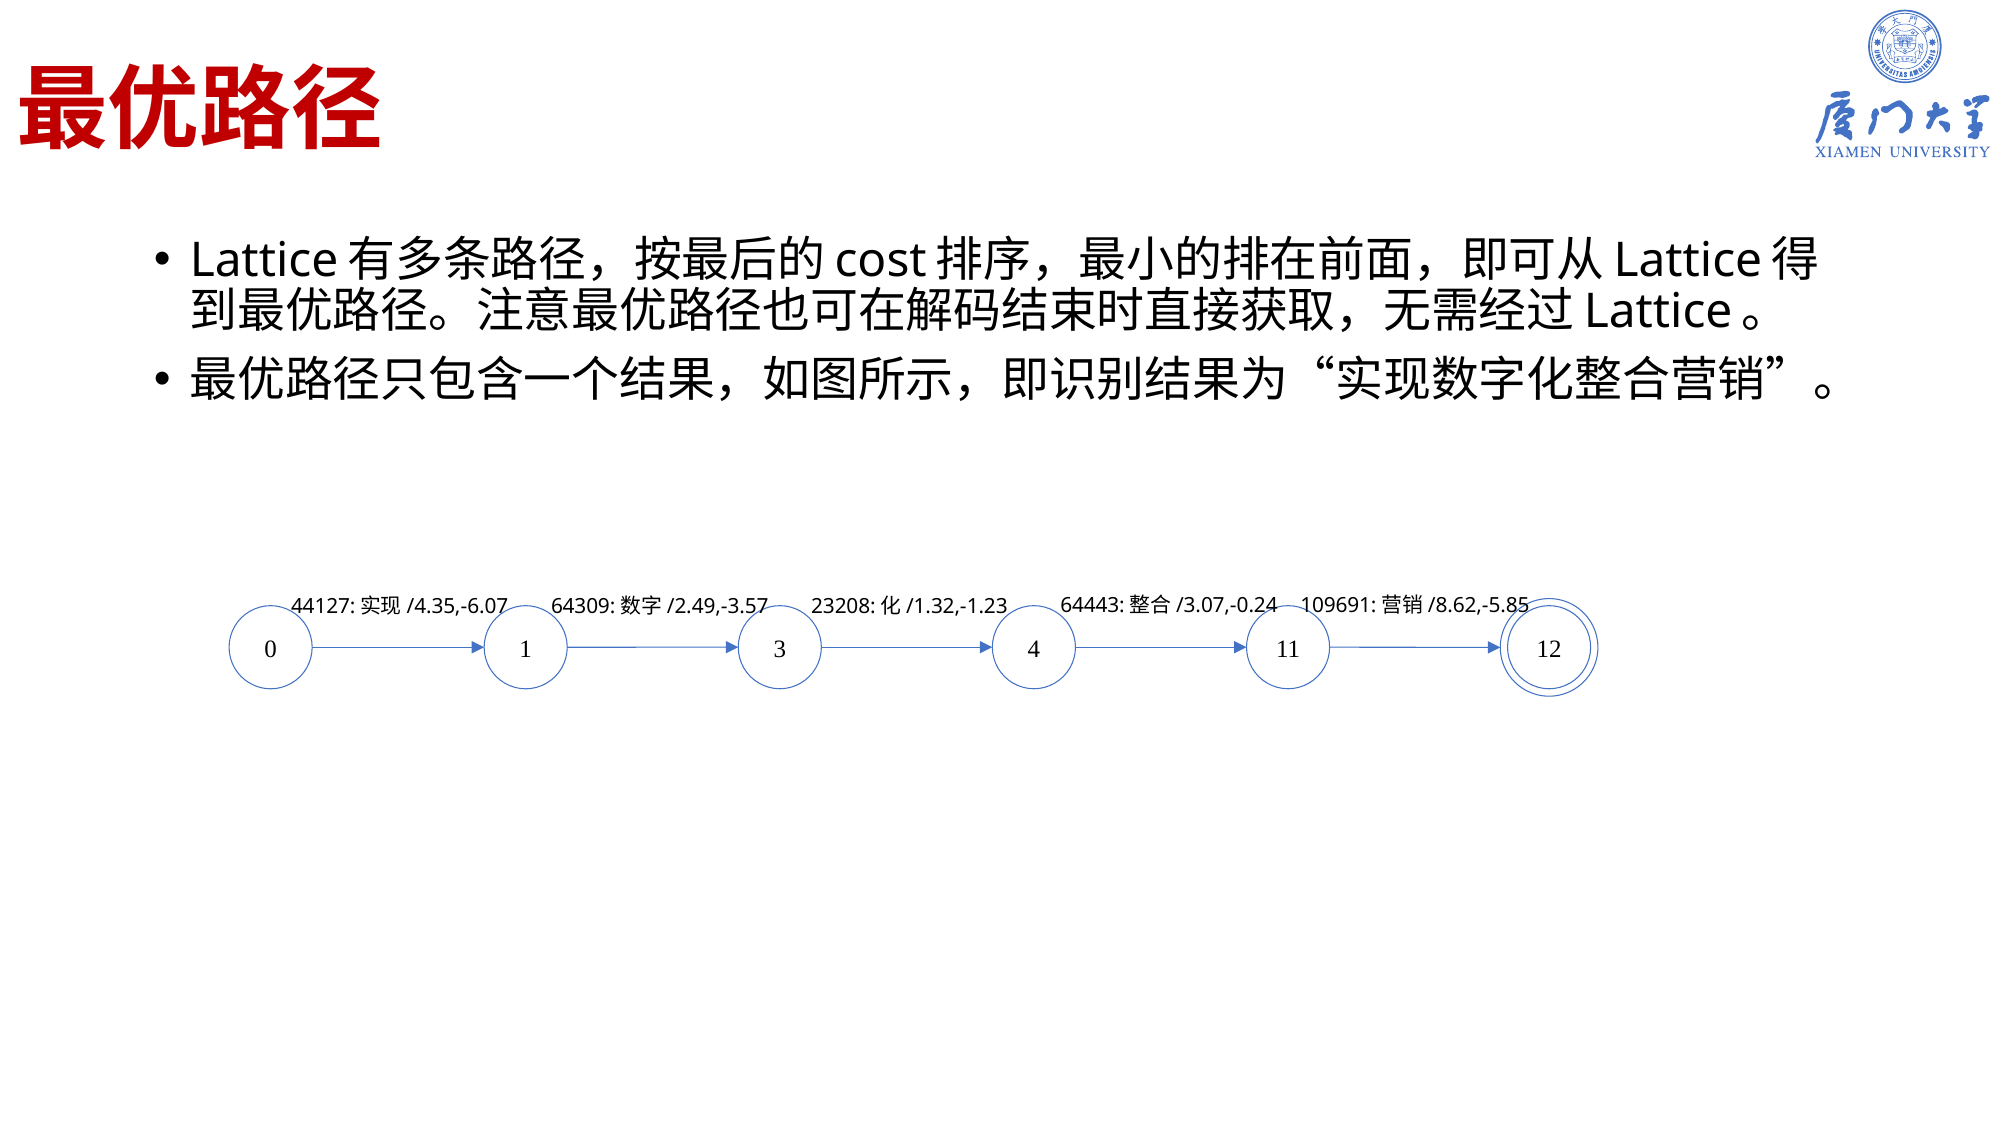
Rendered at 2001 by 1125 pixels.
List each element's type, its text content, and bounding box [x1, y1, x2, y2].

text_box 1 [483, 605, 568, 690]
text_box [1499, 598, 1599, 697]
title 最优路径 [1, 3, 1727, 221]
text_box 3 [737, 605, 822, 690]
text_box 4 [991, 605, 1076, 690]
list Lattice有多条路径，按最后的cost排序，最小的排在前面，即可从Lattice得到最优路径。注意最优路径也可在解码结束时直接获取，无需经过Lattice。 最优路径只包含一个结果，如图所示，即识别结果为“实现数字化整合营销”。 [138, 227, 1864, 472]
text_box 44127:实现/4.35,-6.07 [276, 585, 523, 626]
text_box 11 [1246, 625, 1331, 690]
text_box 64443:整合/3.07,-0.24 [1045, 584, 1285, 625]
text_box 64309:数字/2.49,-3.57 [536, 585, 784, 626]
text_box 0 [228, 605, 313, 690]
text_box 23208:化/1.32,-1.23 [796, 585, 1023, 626]
text_box 109691:营销/8.62,-5.85 [1285, 584, 1545, 625]
